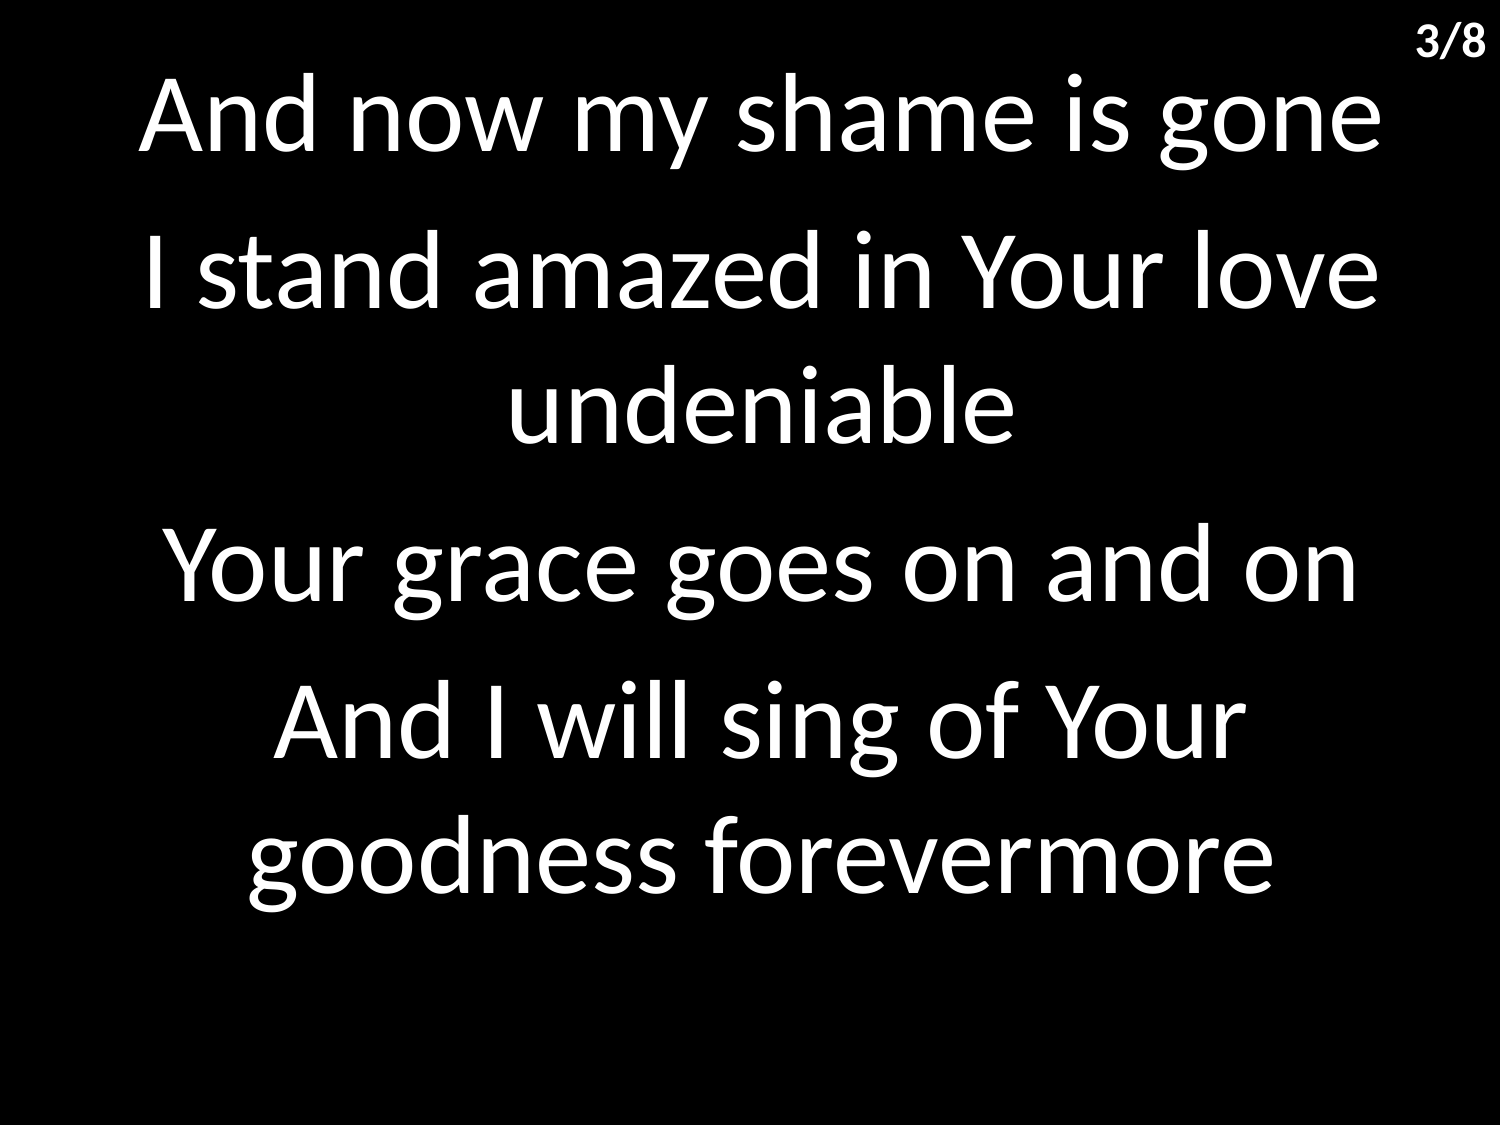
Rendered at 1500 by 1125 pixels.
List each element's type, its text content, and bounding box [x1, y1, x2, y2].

text_box 3/8 [1399, 0, 1500, 75]
subtitle And now my shame is gone I stand amazed in Your love undeniable Your grace goes on and on And I will sing of Your goodness forevermore [53, 30, 1471, 1094]
